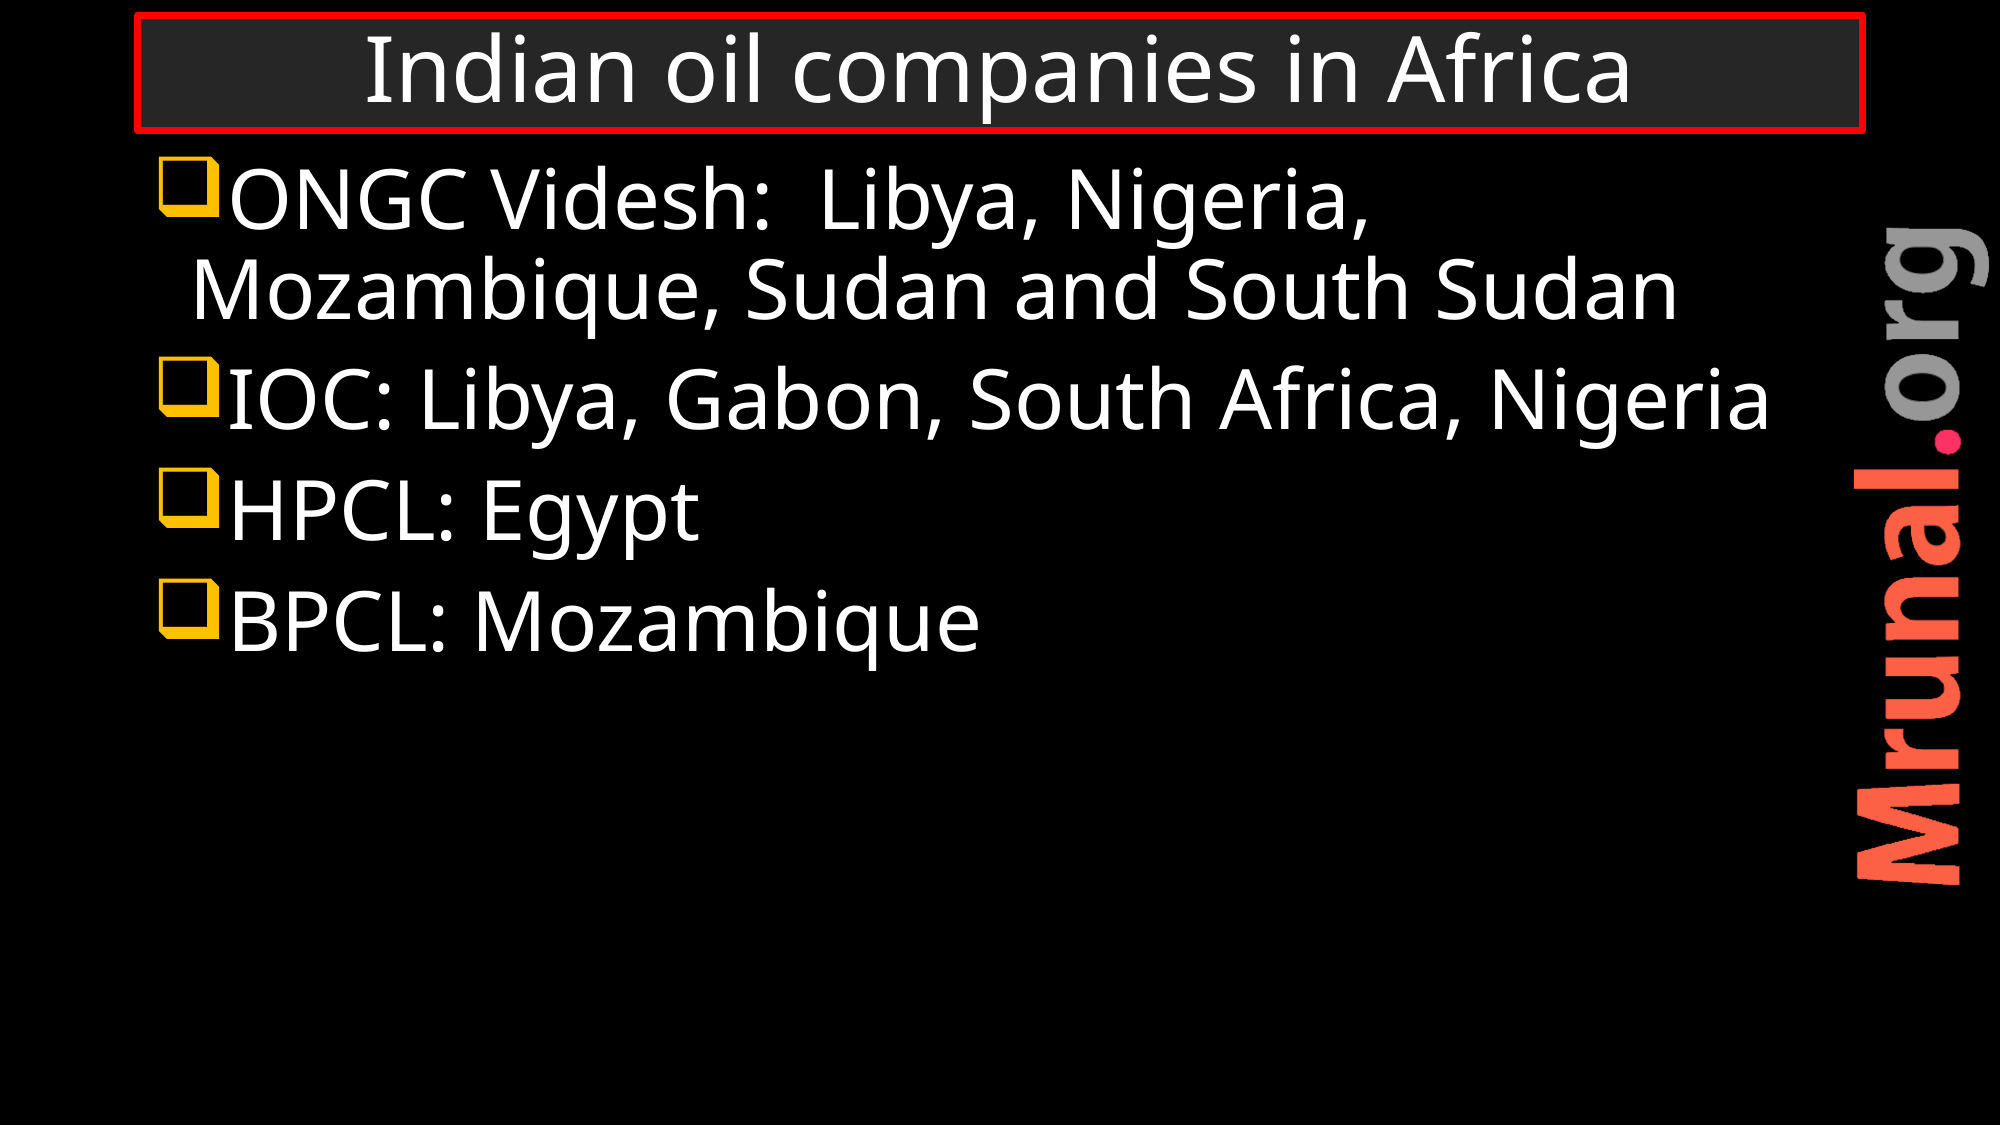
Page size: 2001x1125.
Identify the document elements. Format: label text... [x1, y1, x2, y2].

list ONGC Videsh: Libya, Nigeria, Mozambique, Sudan and South Sudan IOC: Libya, Gabon, South Africa, Nigeria HPCL: Egypt BPCL: Mozambique [137, 149, 1863, 1014]
picture [1863, 223, 2000, 894]
title Indian oil companies in Africa [134, 12, 1866, 134]
